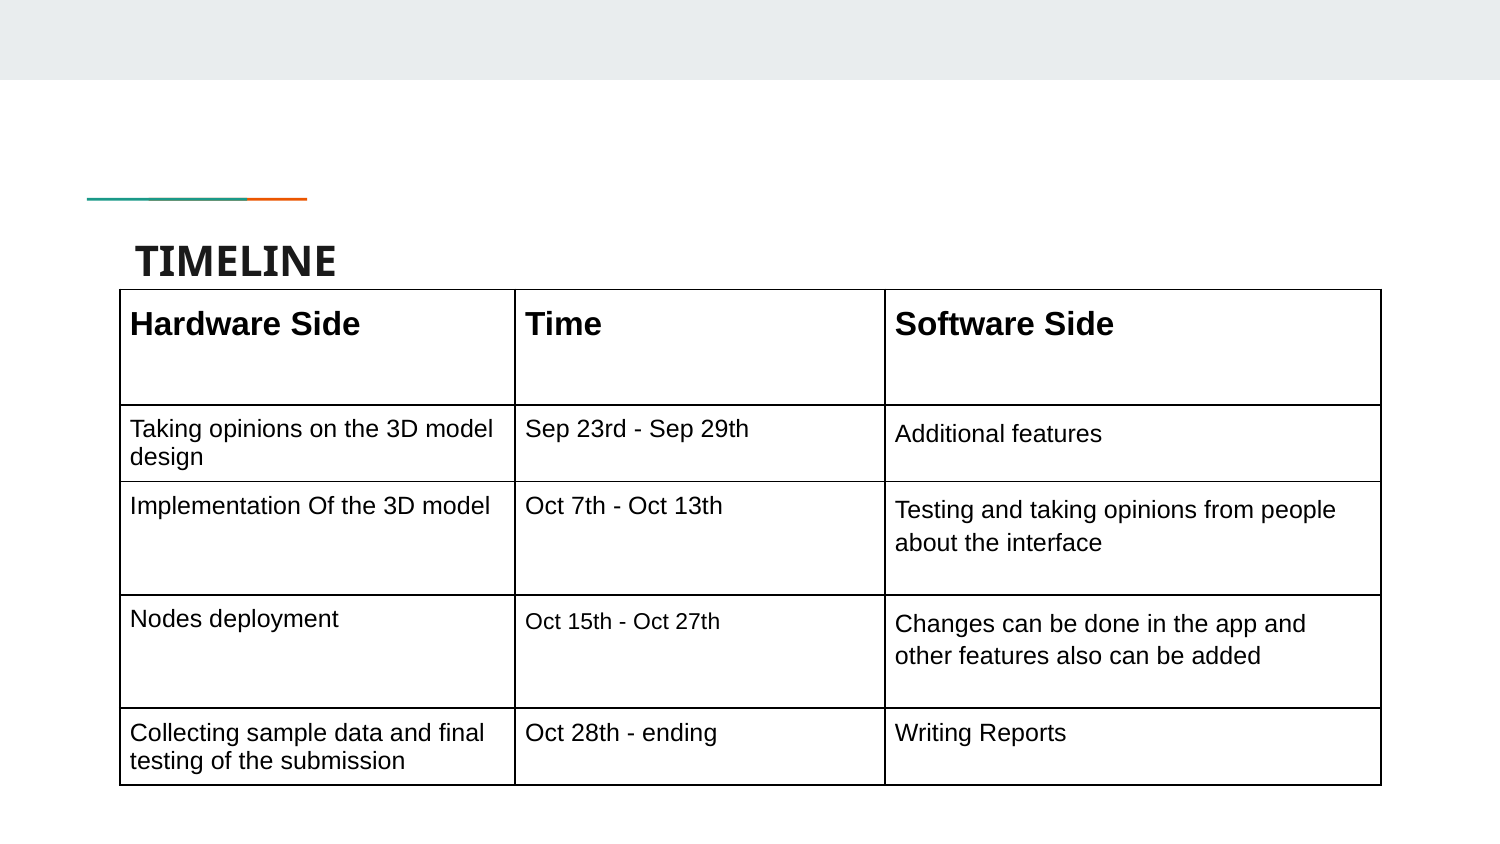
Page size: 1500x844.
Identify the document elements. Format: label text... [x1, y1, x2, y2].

title TIMELINE [119, 216, 1381, 289]
table_cell Testing and taking opinions from people about the interface [886, 482, 1380, 594]
table_cell Sep 23rd - Sep 29th [516, 406, 884, 481]
table_cell Additional features [886, 406, 1380, 481]
table_cell Nodes deployment [121, 596, 514, 707]
table_cell Oct 28th - ending [516, 709, 884, 784]
table_cell Collecting sample data and final testing of the submission [121, 709, 514, 784]
table_cell Changes can be done in the app and other features also can be added [886, 596, 1380, 707]
table_cell Oct 7th - Oct 13th [516, 482, 884, 594]
table_cell Writing Reports [886, 709, 1380, 784]
table_header Software Side [886, 290, 1380, 404]
table_cell Implementation Of the 3D model [121, 482, 514, 594]
table_header Hardware Side [121, 290, 514, 404]
table_cell Oct 15th - Oct 27th [516, 596, 884, 707]
table_cell Taking opinions on the 3D model design [121, 406, 514, 481]
table_header Time [516, 290, 884, 404]
